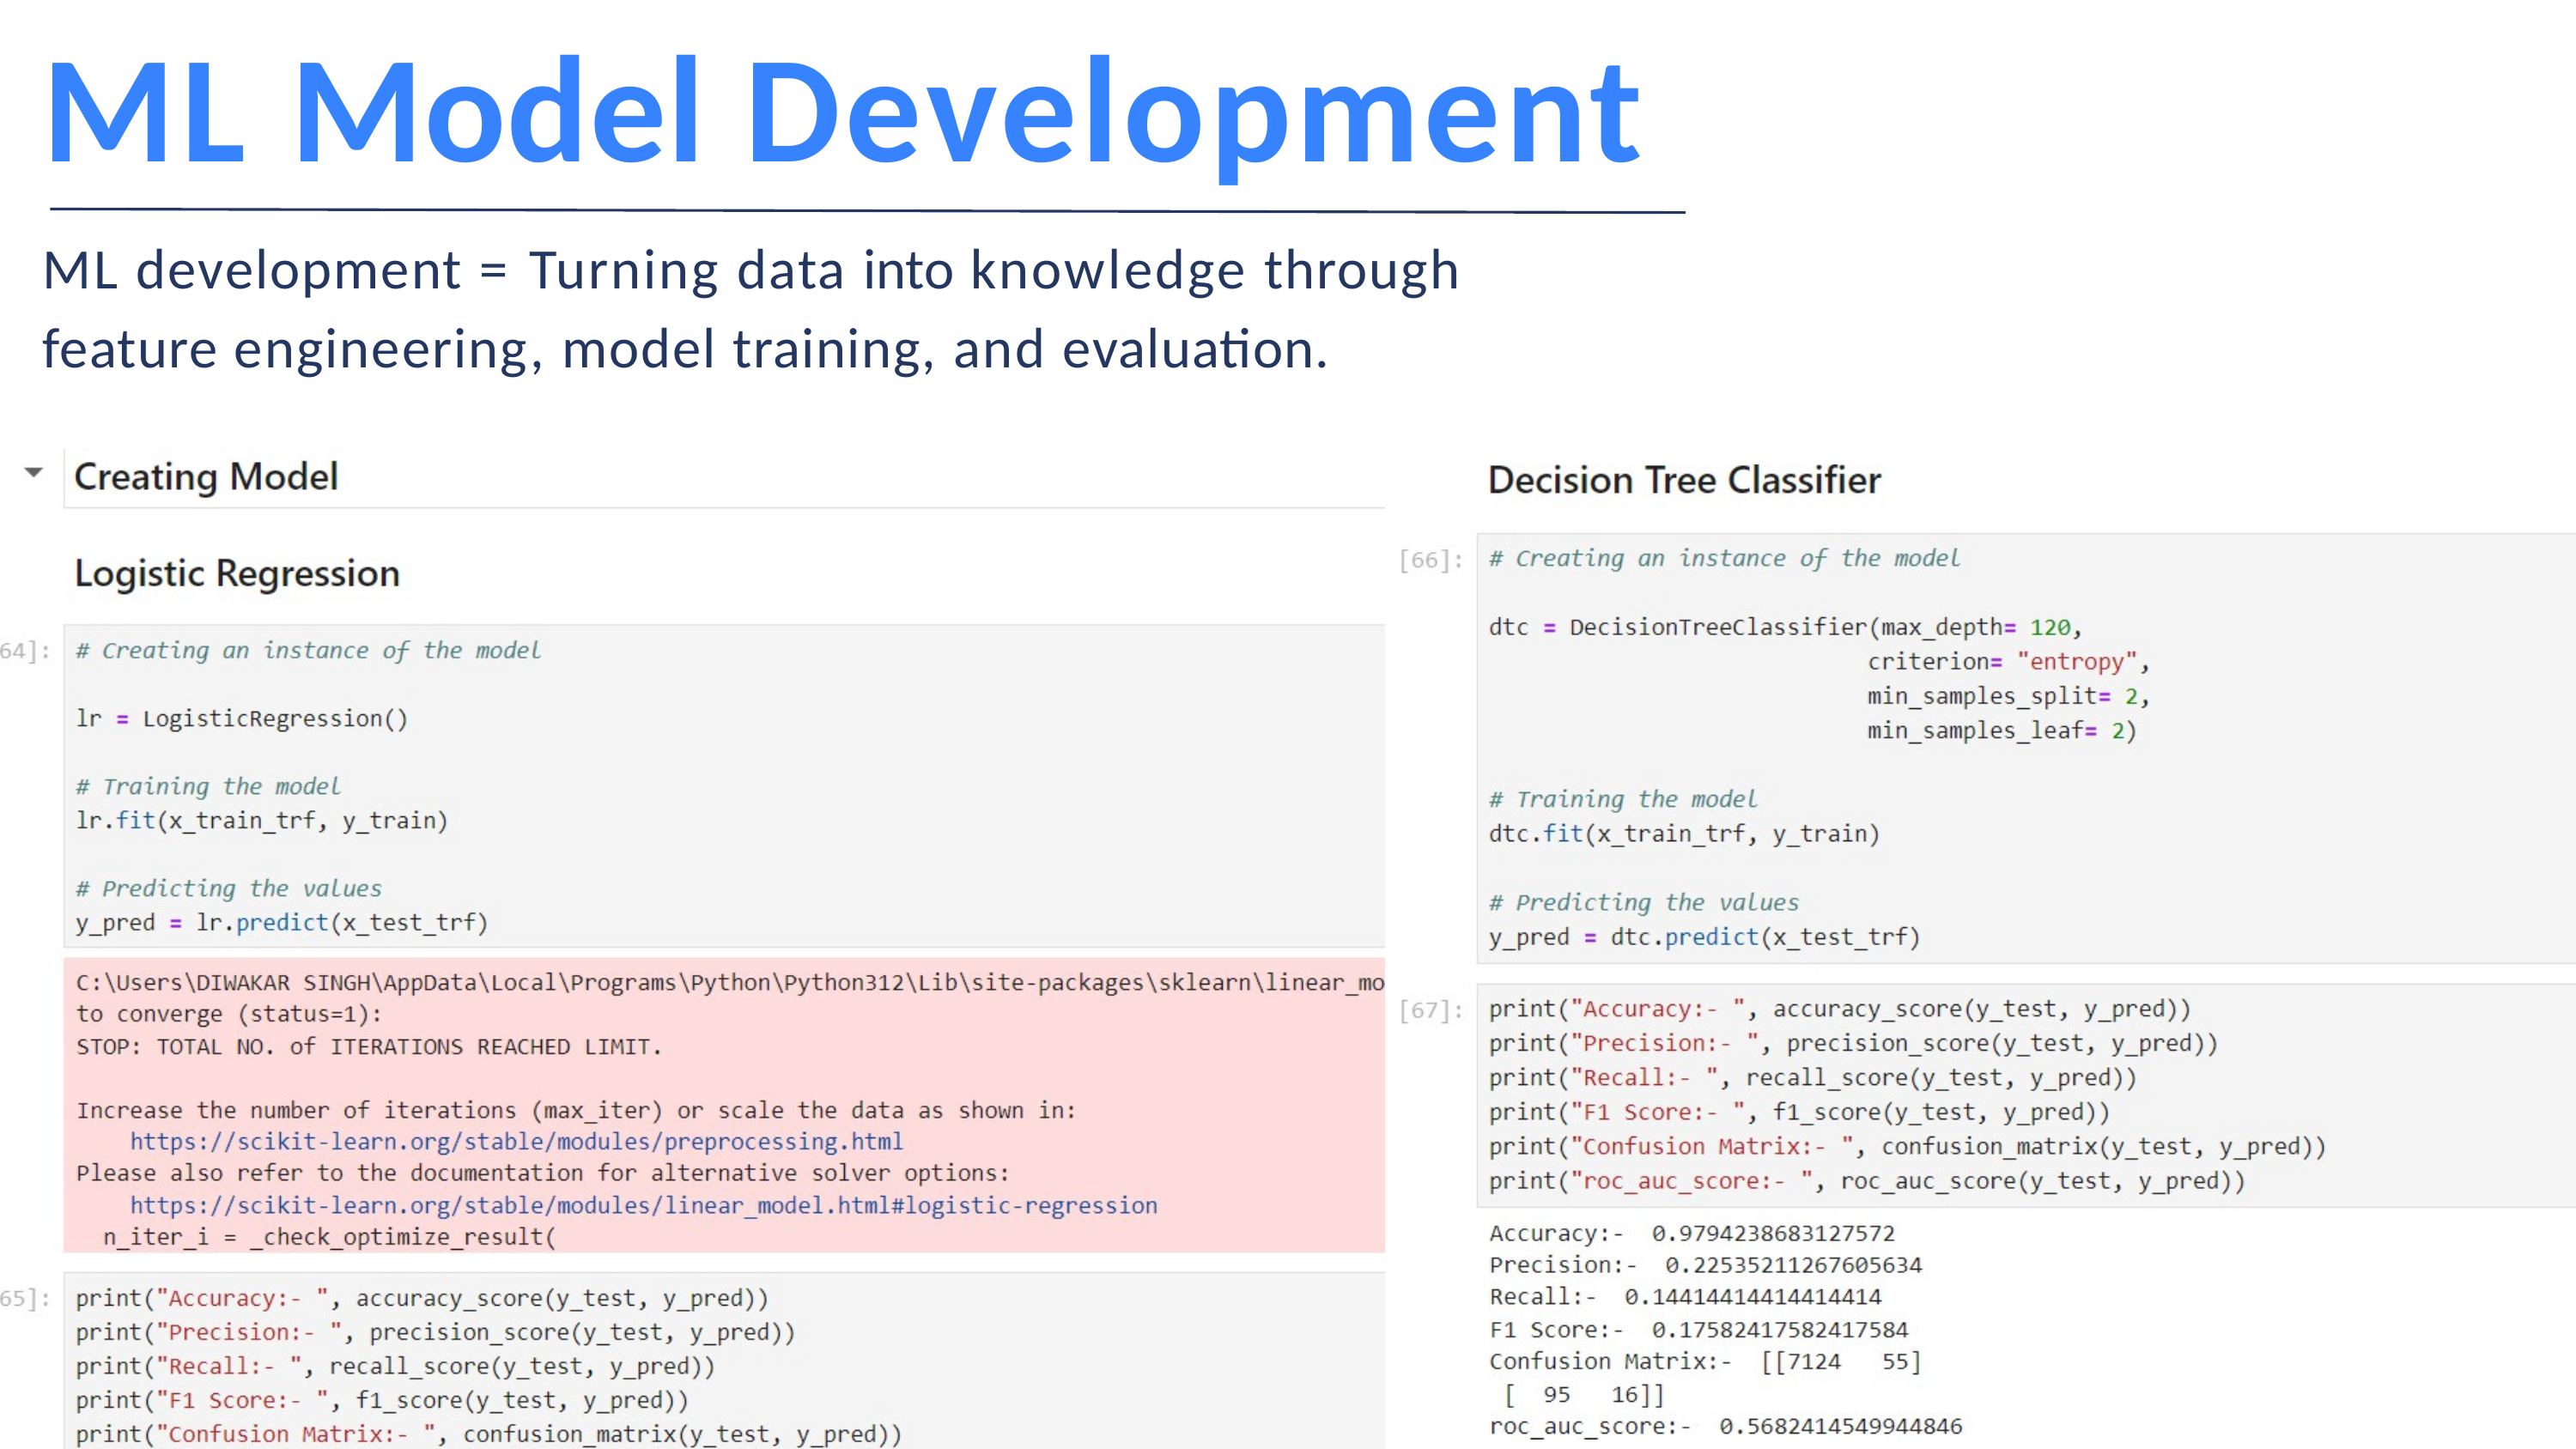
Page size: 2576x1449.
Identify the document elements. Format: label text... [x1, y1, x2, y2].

text_box ML development = Turning data into knowledge through feature engineering, model training, and evaluation. [40, 220, 1485, 379]
text_box ML Model Development [40, 8, 1668, 192]
picture [0, 449, 1385, 1449]
picture [1401, 464, 2576, 1440]
